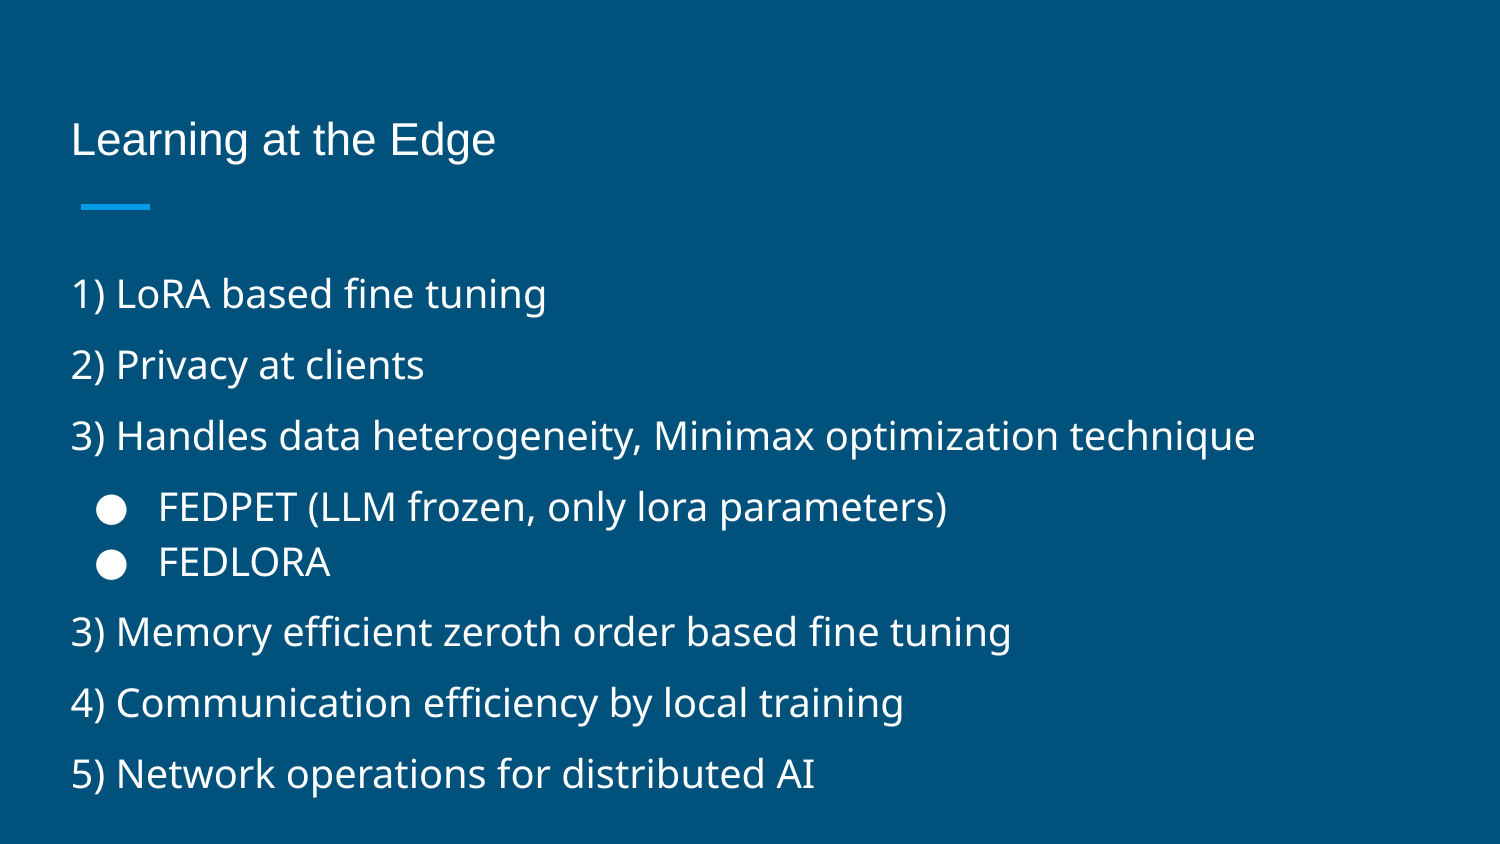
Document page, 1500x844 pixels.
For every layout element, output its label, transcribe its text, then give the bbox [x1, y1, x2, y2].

list Learning at the Edge 1) LoRA based fine tuning 2) Privacy at clients 3) Handles data heterogeneity, Minimax optimization technique FEDPET (LLM frozen, only lora parameters) FEDLORA 3) Memory efficient zeroth order based fine tuning 4) Communication efficiency by local training 5) Network operations for distributed AI [55, 86, 1429, 821]
